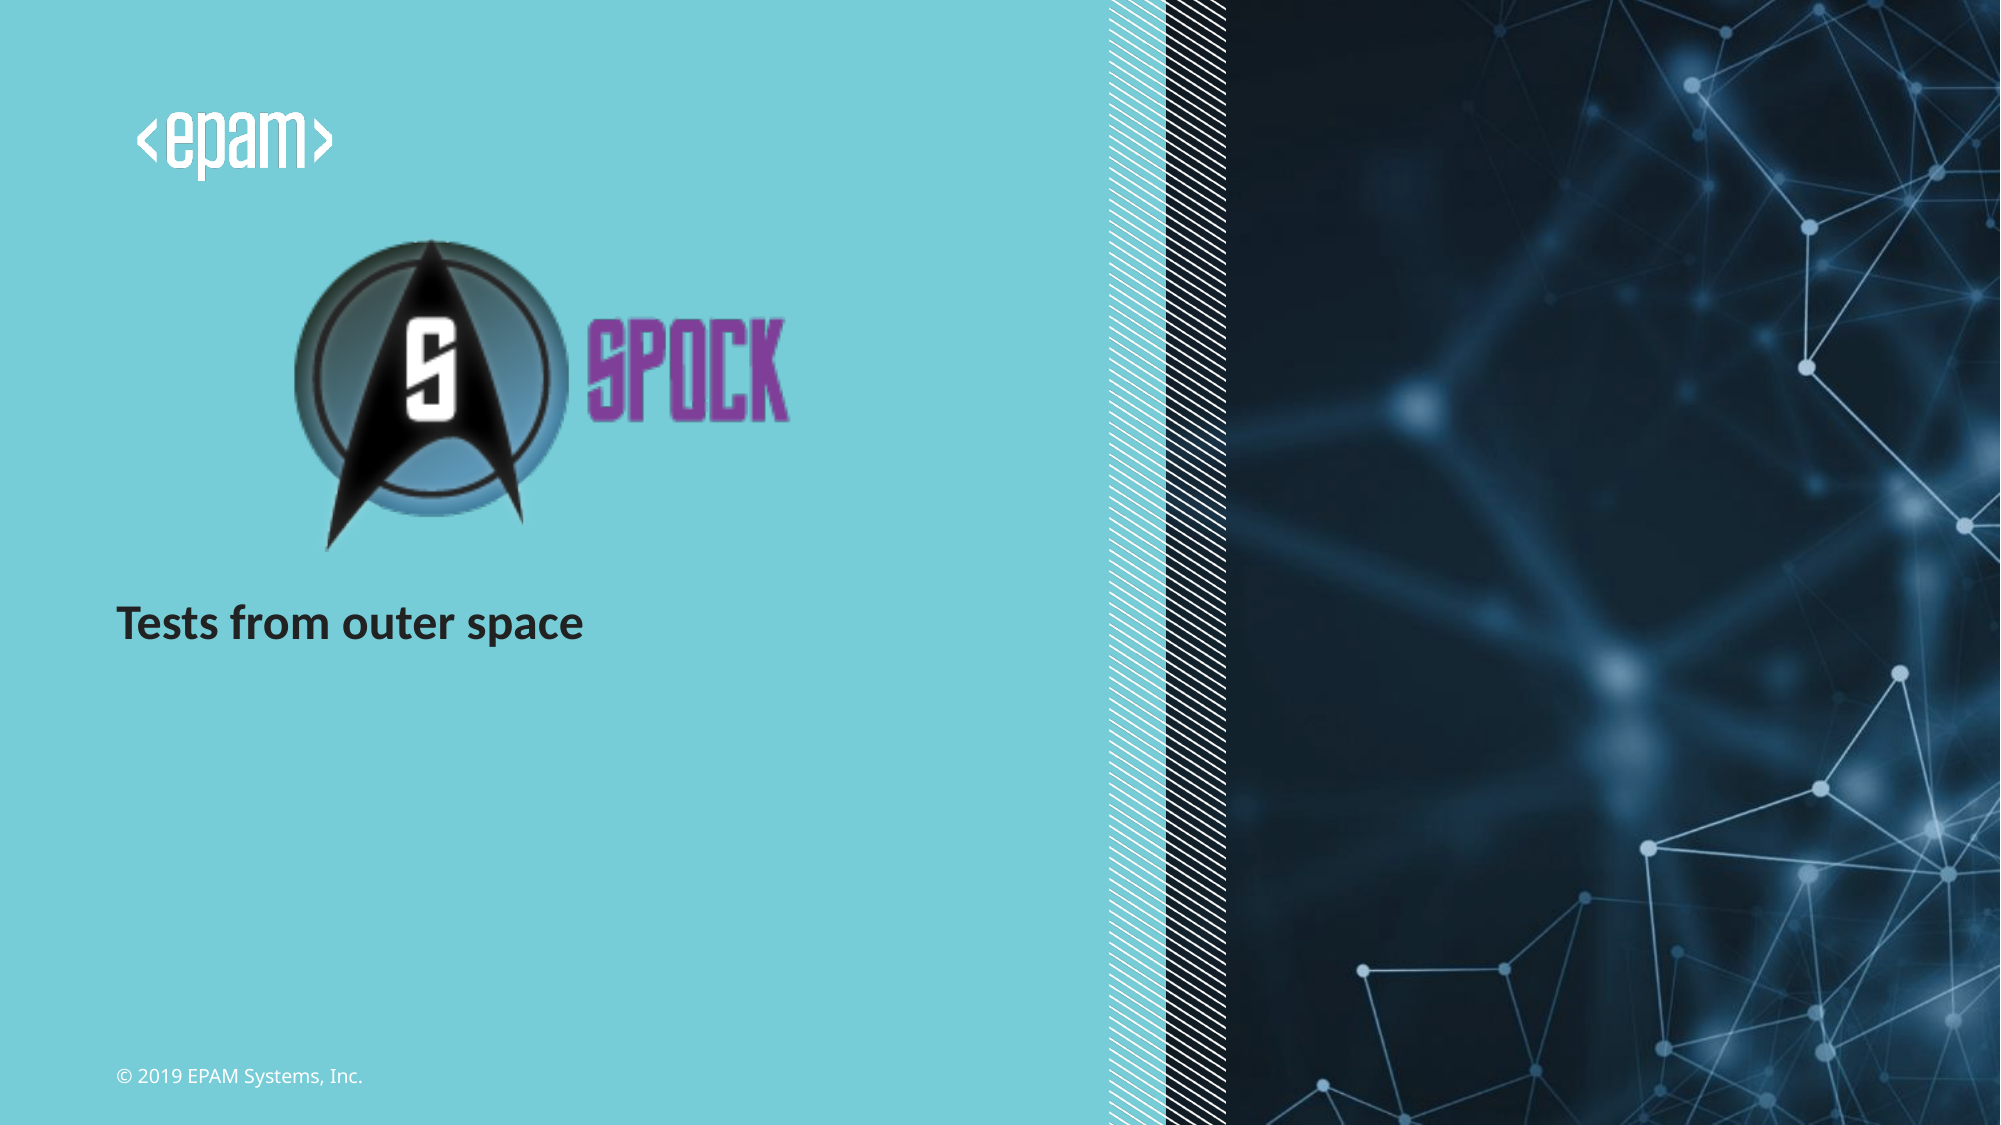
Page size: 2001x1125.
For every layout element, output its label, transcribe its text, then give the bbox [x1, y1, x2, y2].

picture [1110, 0, 2000, 1125]
picture [293, 238, 802, 552]
title Tests from outer space [116, 596, 1061, 666]
